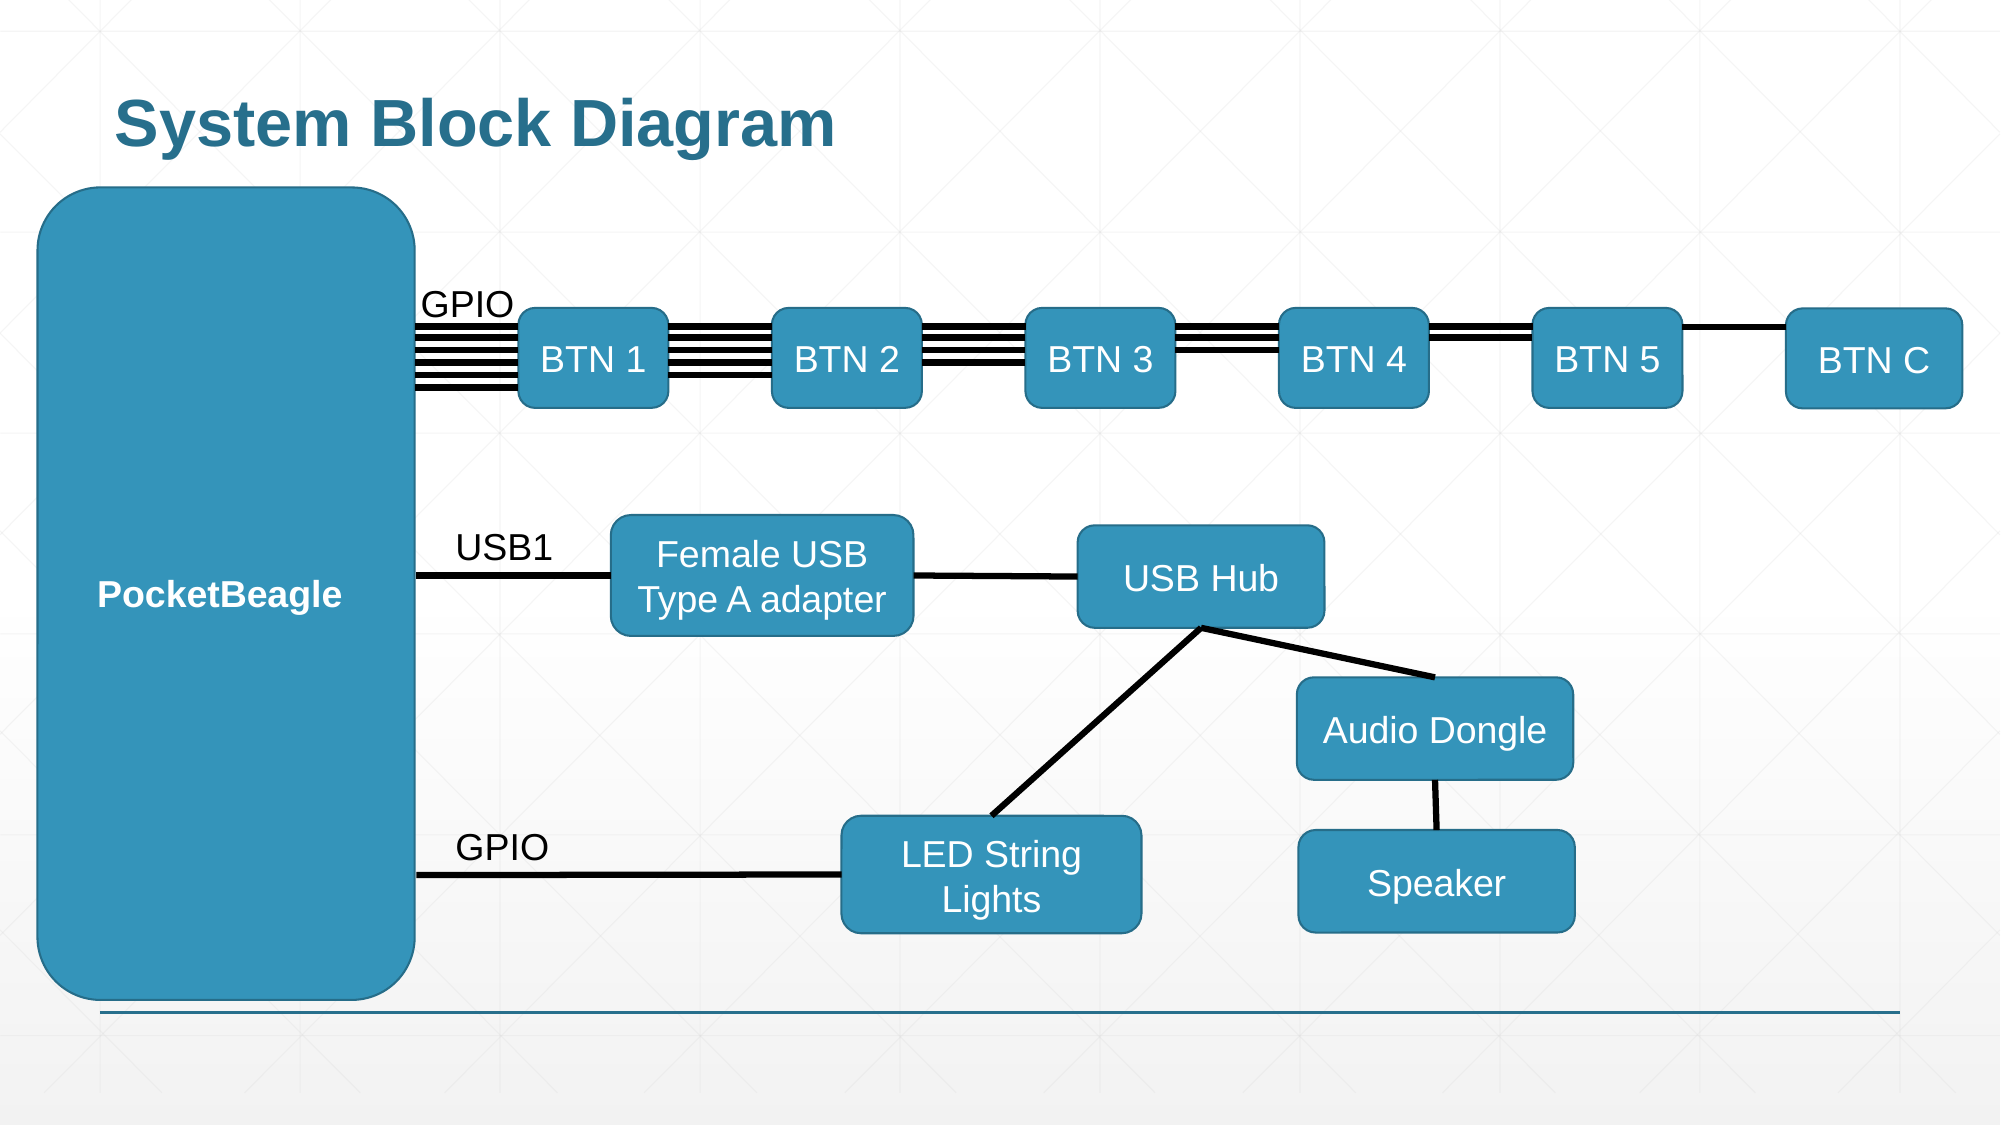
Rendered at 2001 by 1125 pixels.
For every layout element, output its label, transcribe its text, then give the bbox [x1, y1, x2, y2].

text_box GPIO [440, 815, 572, 871]
text_box BTN C [1784, 307, 1964, 410]
title System Block Diagram [99, 37, 1900, 169]
text_box BTN 3 [1024, 306, 1177, 409]
text_box BTN 4 [1277, 306, 1430, 409]
text_box LED String Lights [840, 814, 1143, 935]
text_box USB1 [440, 515, 572, 572]
text_box GPIO [405, 272, 538, 333]
text_box USB Hub [1076, 524, 1326, 627]
text_box Female USB Type A adapter [609, 513, 915, 637]
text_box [991, 627, 1202, 816]
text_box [1201, 627, 1436, 678]
text_box [36, 186, 416, 1001]
text_box BTN 2 [770, 306, 923, 409]
text_box BTN 1 [517, 306, 670, 409]
text_box Speaker [1297, 828, 1576, 934]
text_box PocketBeagle [82, 562, 370, 623]
text_box Audio Dongle [1295, 676, 1575, 781]
text_box BTN 5 [1531, 306, 1684, 409]
